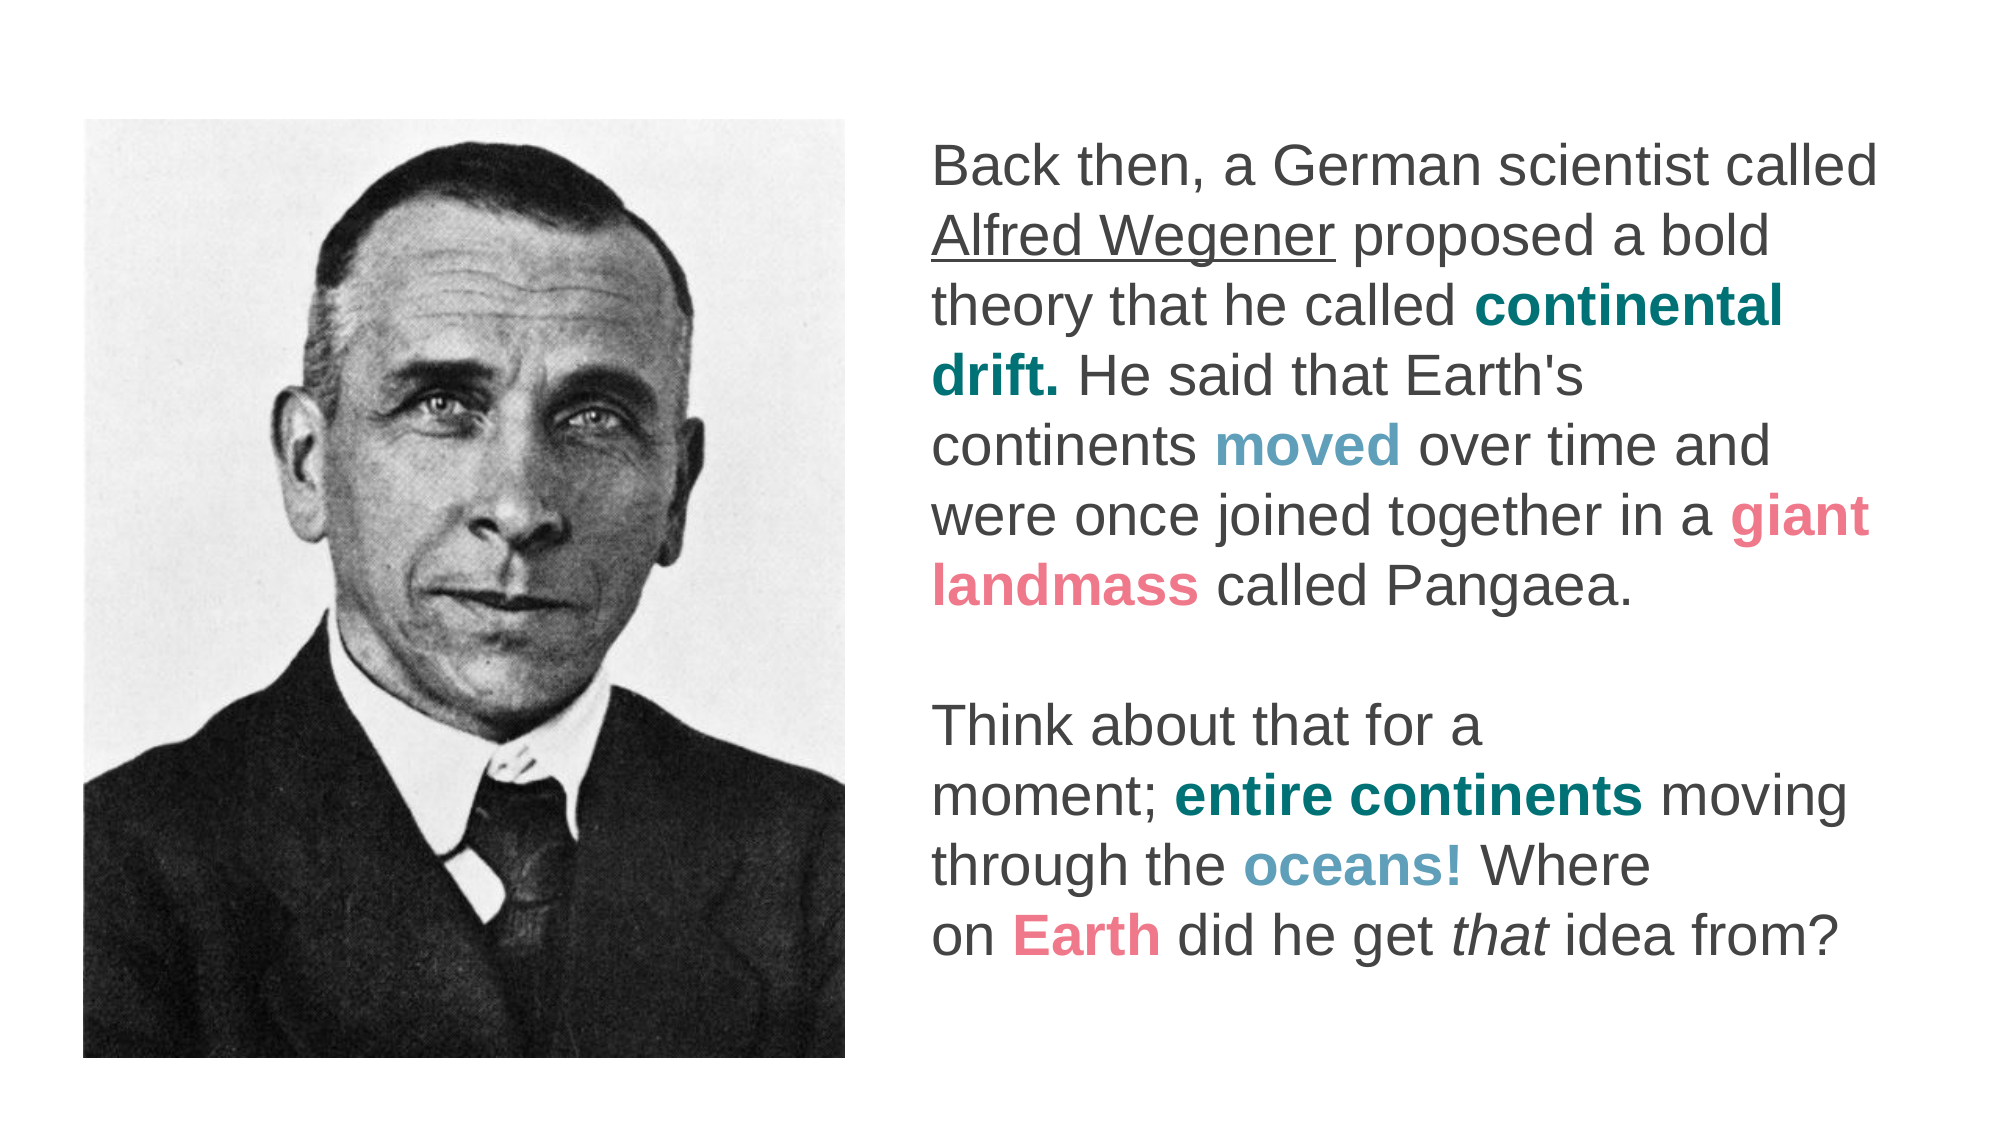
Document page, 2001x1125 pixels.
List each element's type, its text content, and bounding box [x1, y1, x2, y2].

picture [83, 119, 845, 1058]
text_box Back then, a German scientist called Alfred Wegener proposed a bold theory that he called continental drift. He said that Earth's continents moved over time and were once joined together in a giant landmass called Pangaea. Think about that for a moment; entire continents moving through the oceans! Where on Earth did he get that idea from? [916, 119, 1917, 975]
